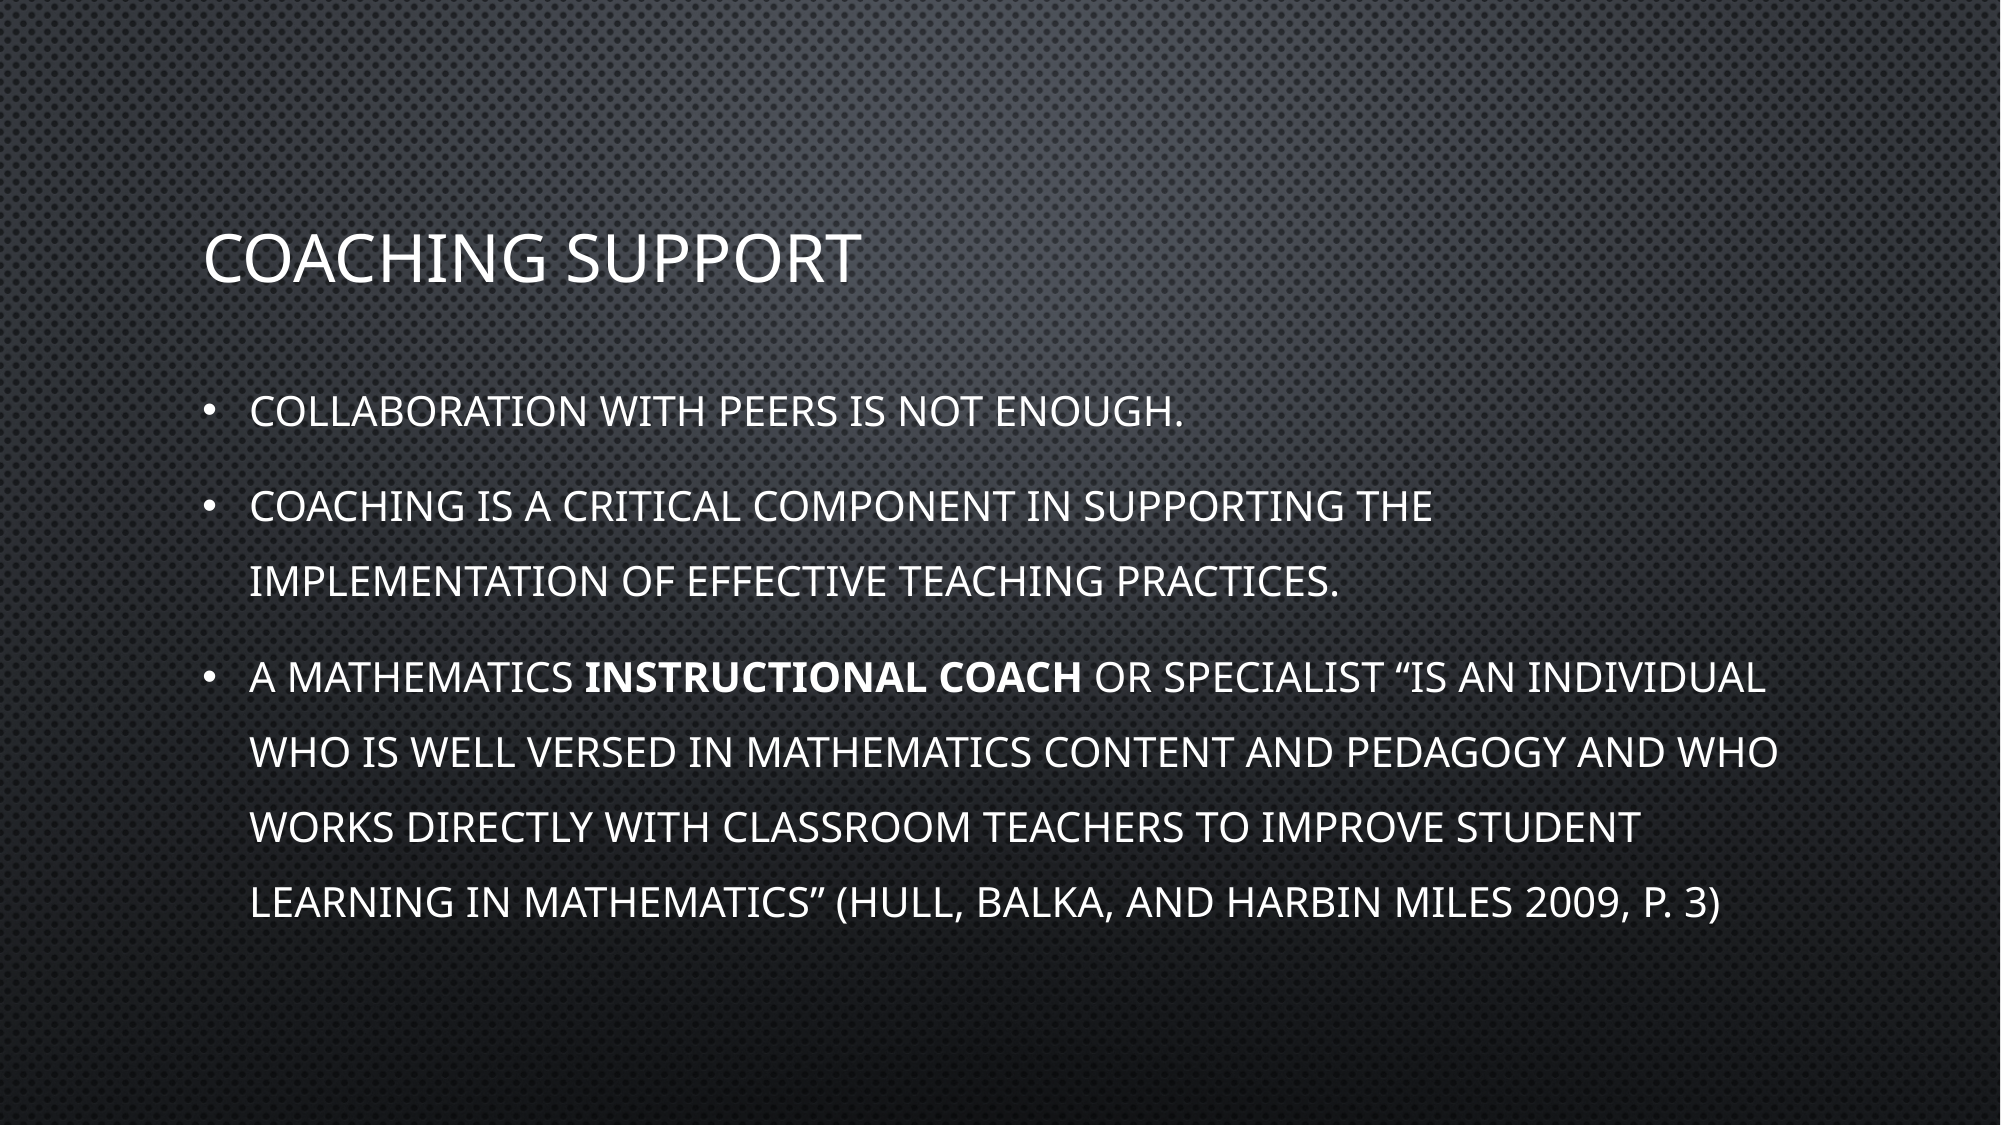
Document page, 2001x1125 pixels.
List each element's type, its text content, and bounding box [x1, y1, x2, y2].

list Collaboration with peers is not enough. Coaching is a critical component in supporting the implementation of effective teaching practices. A mathematics instructional coach or specialist “is an individual who is well versed in mathematics content and pedagogy and who works directly with classroom teachers to improve student learning in mathematics” (Hull, Balka, and Harbin Miles 2009, P. 3) [187, 335, 1813, 950]
title COACHING SUPPORT [187, 99, 1813, 335]
